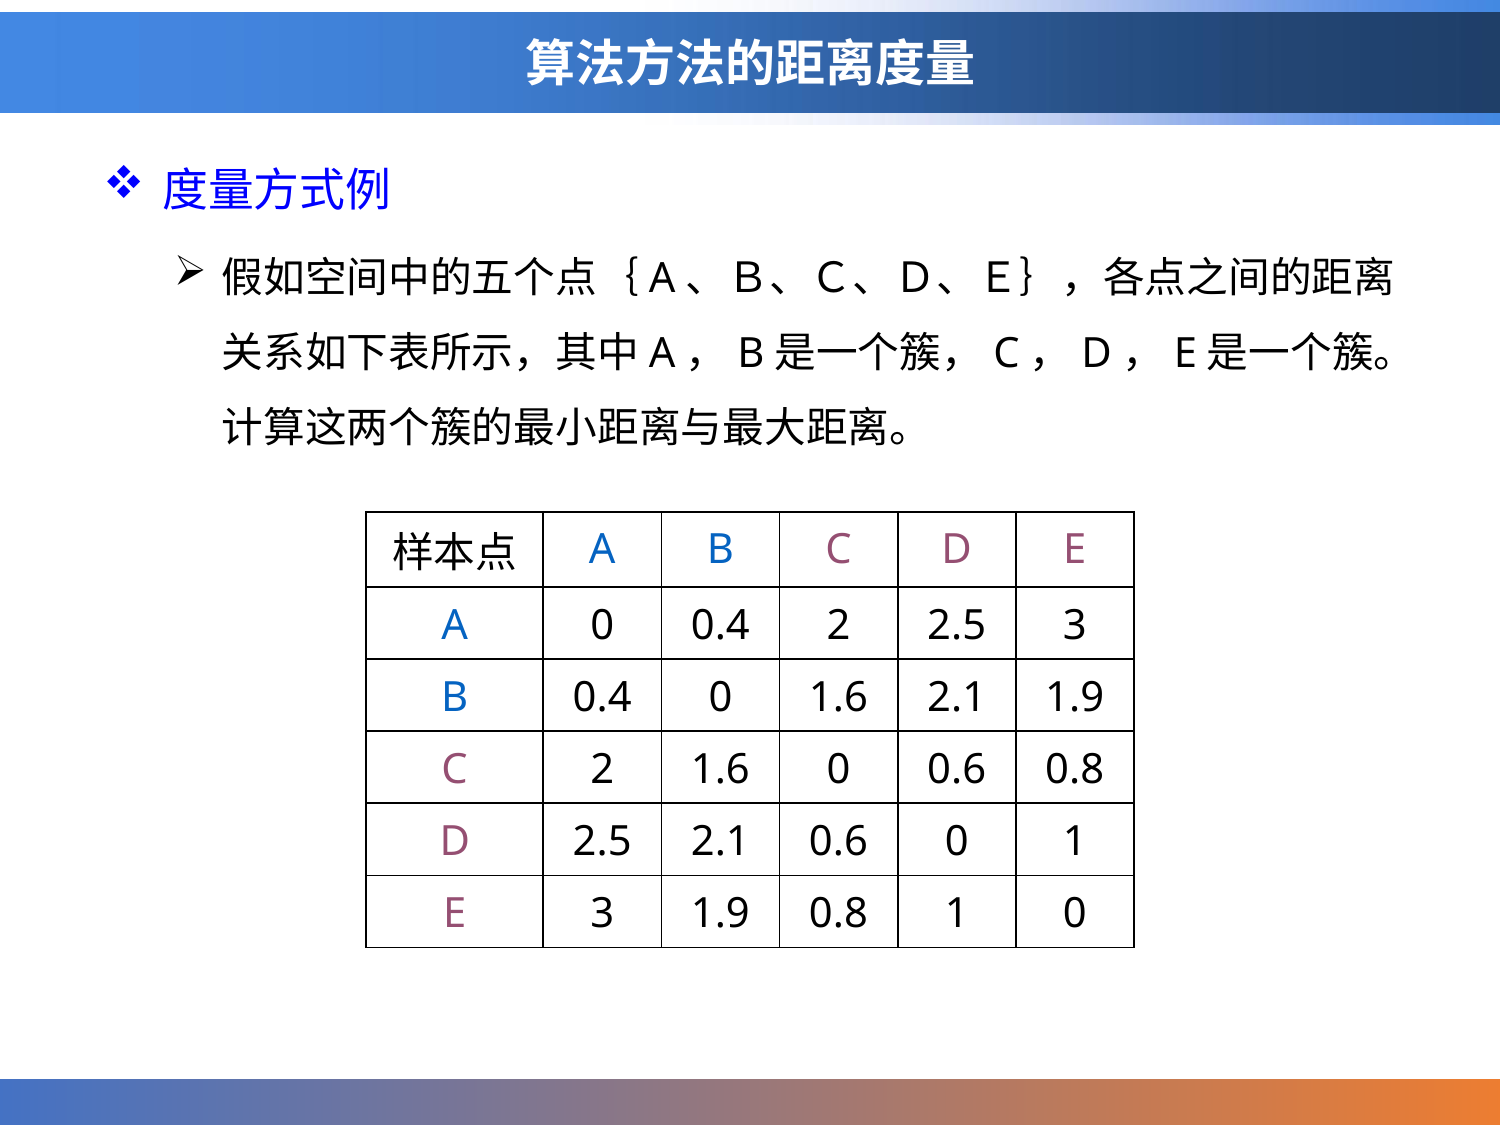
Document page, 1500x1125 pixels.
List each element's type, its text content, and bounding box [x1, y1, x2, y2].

table_header C [780, 513, 897, 586]
table_header 样本点 [367, 513, 542, 586]
table_cell 0.8 [1017, 732, 1133, 802]
table_cell 3 [1017, 588, 1133, 658]
table_cell 0 [1017, 876, 1133, 947]
table_cell 0.4 [662, 588, 779, 658]
table_cell 0.4 [544, 660, 661, 730]
list 度量方式例 假如空间中的五个点｛A、Ｂ、Ｃ、Ｄ、Ｅ｝，各点之间的距离关系如下表所示，其中A，B是一个簇，C，D，E是一个簇。计算这两个簇的最小距离与最大距离。 [88, 125, 1424, 1033]
table_cell 1.9 [1017, 660, 1133, 730]
table_cell 0.8 [780, 876, 897, 947]
table_cell 2.1 [899, 660, 1015, 730]
table_cell 1.9 [662, 876, 779, 947]
table_cell 0 [780, 732, 897, 802]
table_cell 1 [1017, 804, 1133, 875]
table_cell 0.6 [780, 804, 897, 875]
table_cell 2 [544, 732, 661, 802]
table_header B [662, 513, 779, 586]
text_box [1394, 1079, 1399, 1125]
table_cell 3 [544, 876, 661, 947]
table_cell 2.5 [899, 588, 1015, 658]
table_cell 0 [899, 804, 1015, 875]
table_cell 1.6 [662, 732, 779, 802]
table_cell 1.6 [780, 660, 897, 730]
table_header E [1017, 513, 1133, 586]
table_cell B [367, 660, 542, 730]
table_cell 2.5 [544, 804, 661, 875]
table_cell C [367, 732, 542, 802]
table_cell 0 [544, 588, 661, 658]
table_cell 1 [899, 876, 1015, 947]
table_header D [899, 513, 1015, 586]
table_cell 2.1 [662, 804, 779, 875]
table_cell 0.6 [899, 732, 1015, 802]
picture [0, 0, 1500, 125]
table_header A [544, 513, 661, 586]
table_cell E [367, 876, 542, 947]
table_cell D [367, 804, 542, 875]
table_cell 0 [662, 660, 779, 730]
table_cell A [367, 588, 542, 658]
title 算法方法的距离度量 [29, 22, 1471, 102]
table_cell 2 [780, 588, 897, 658]
